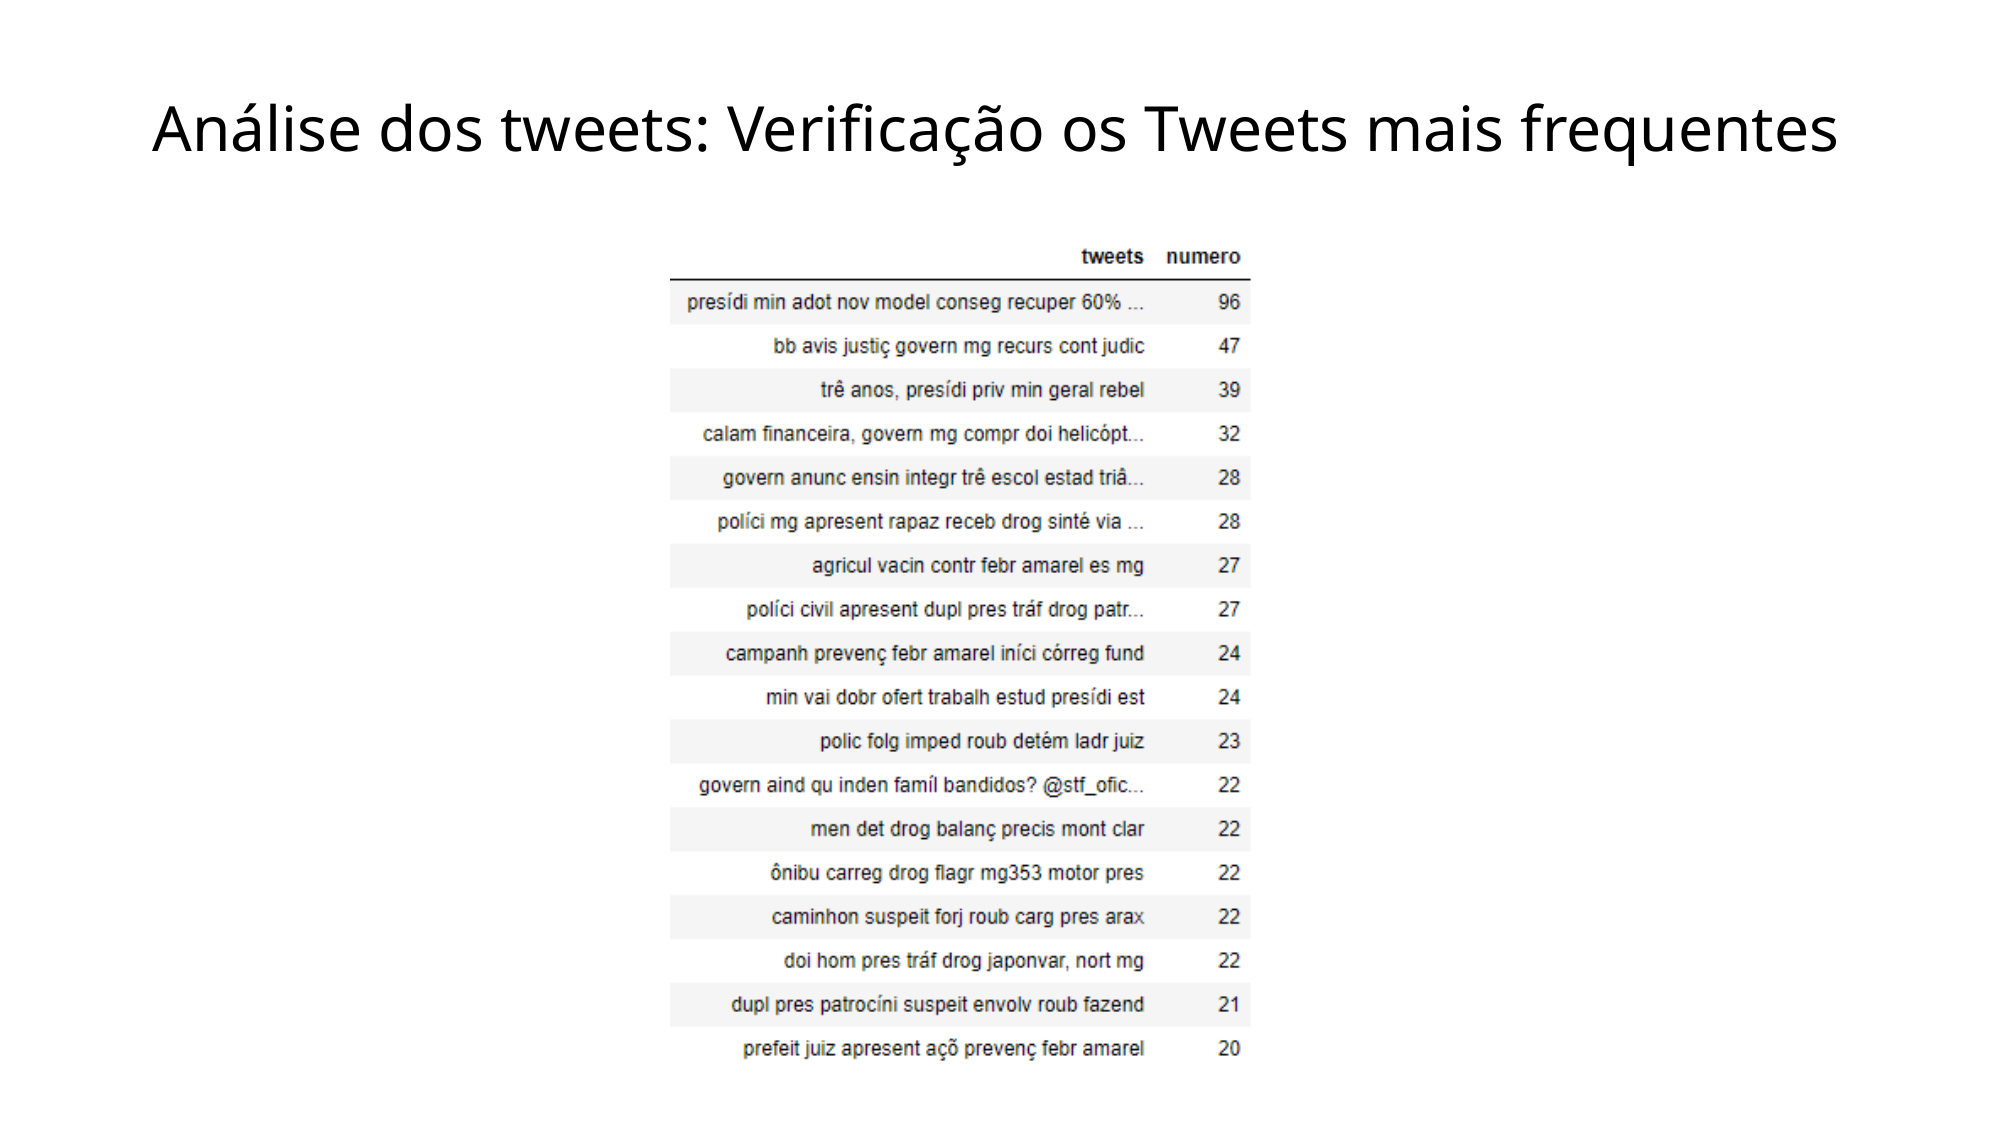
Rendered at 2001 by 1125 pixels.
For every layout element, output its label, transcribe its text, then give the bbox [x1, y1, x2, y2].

title Análise dos tweets: Verificação os Tweets mais frequentes [137, 59, 1863, 278]
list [670, 220, 1283, 1066]
